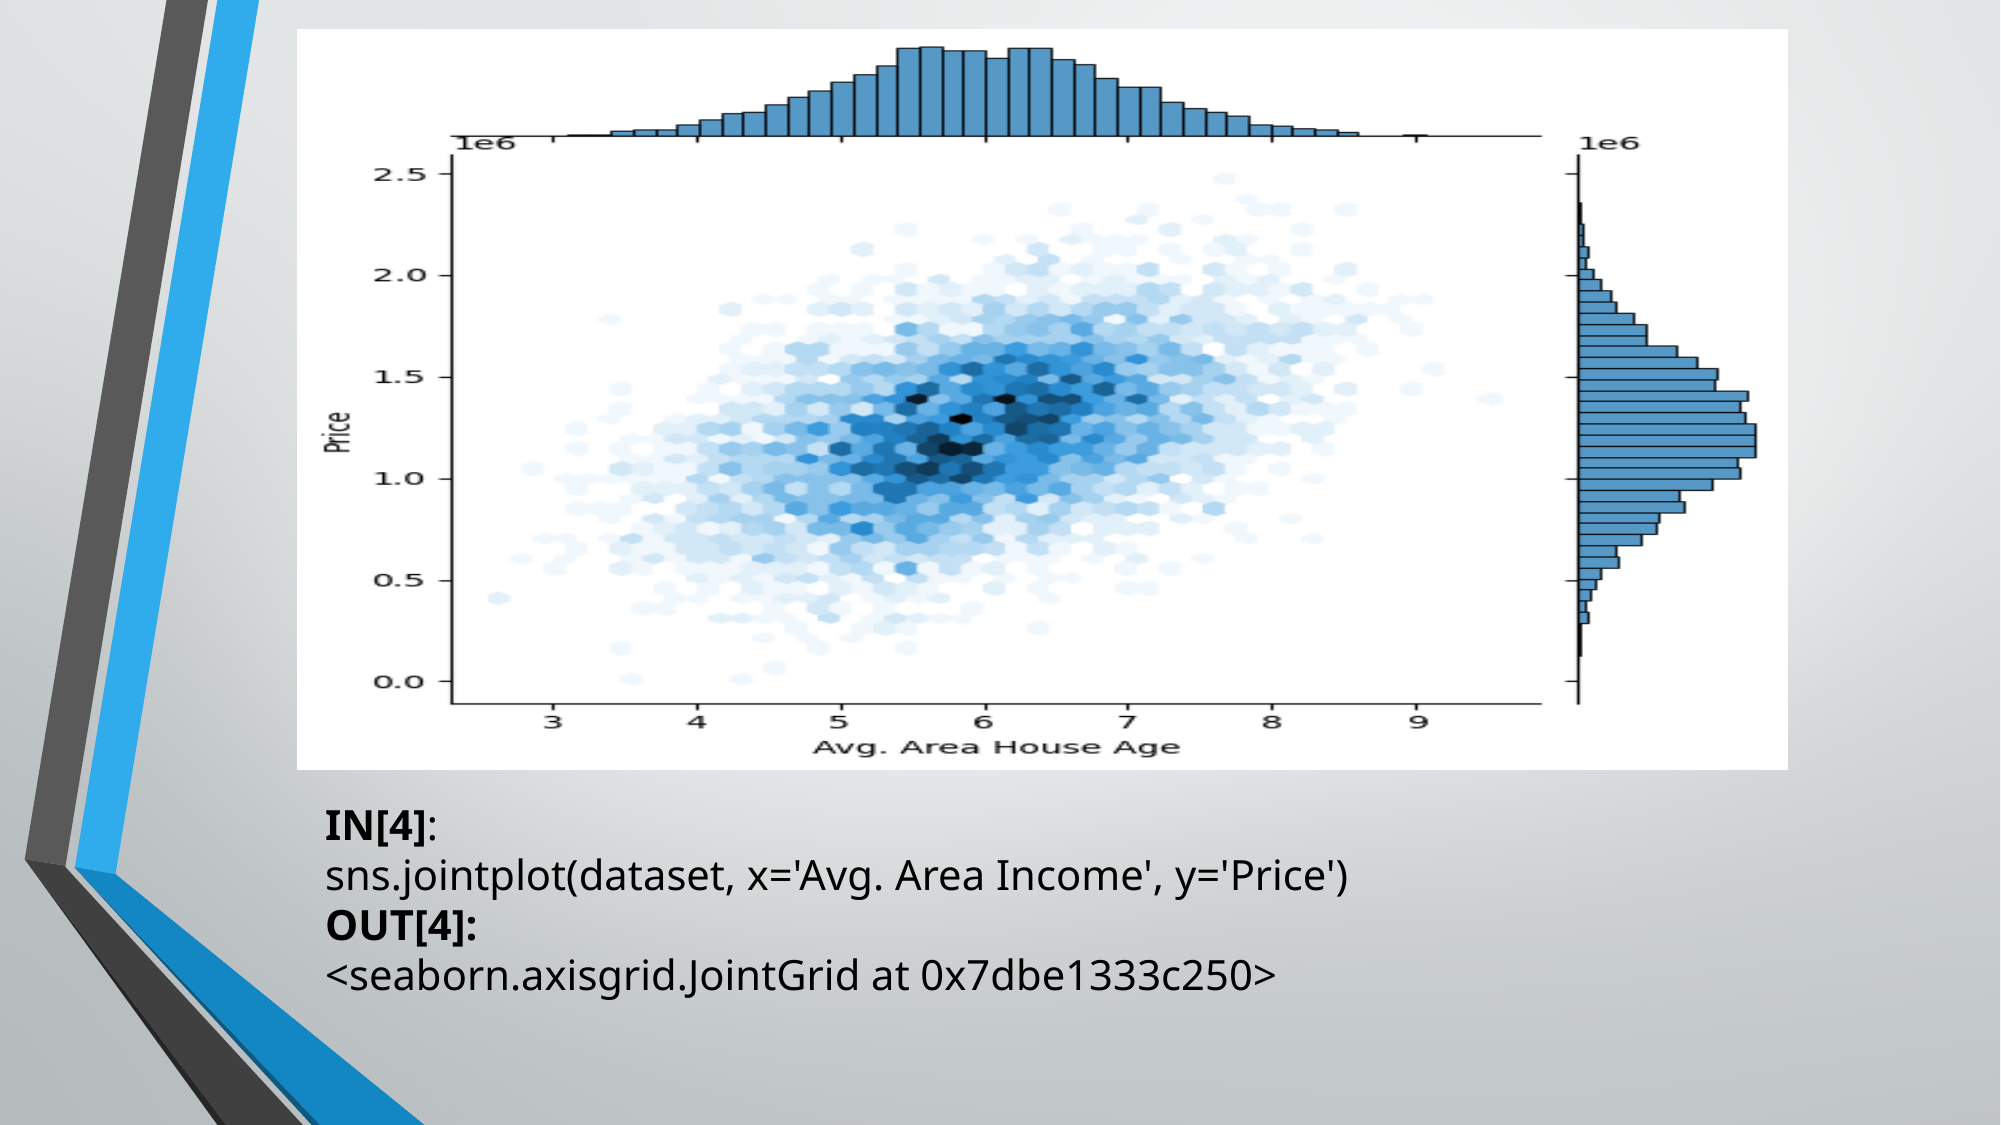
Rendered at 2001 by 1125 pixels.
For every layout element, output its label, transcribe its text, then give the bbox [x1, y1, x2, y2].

picture [297, 29, 1788, 770]
text_box IN[4]: sns.jointplot(dataset, x='Avg. Area Income', y='Price') OUT[4]: <seaborn.axisgrid.JointGrid at 0x7dbe1333c250> [310, 791, 1364, 1007]
